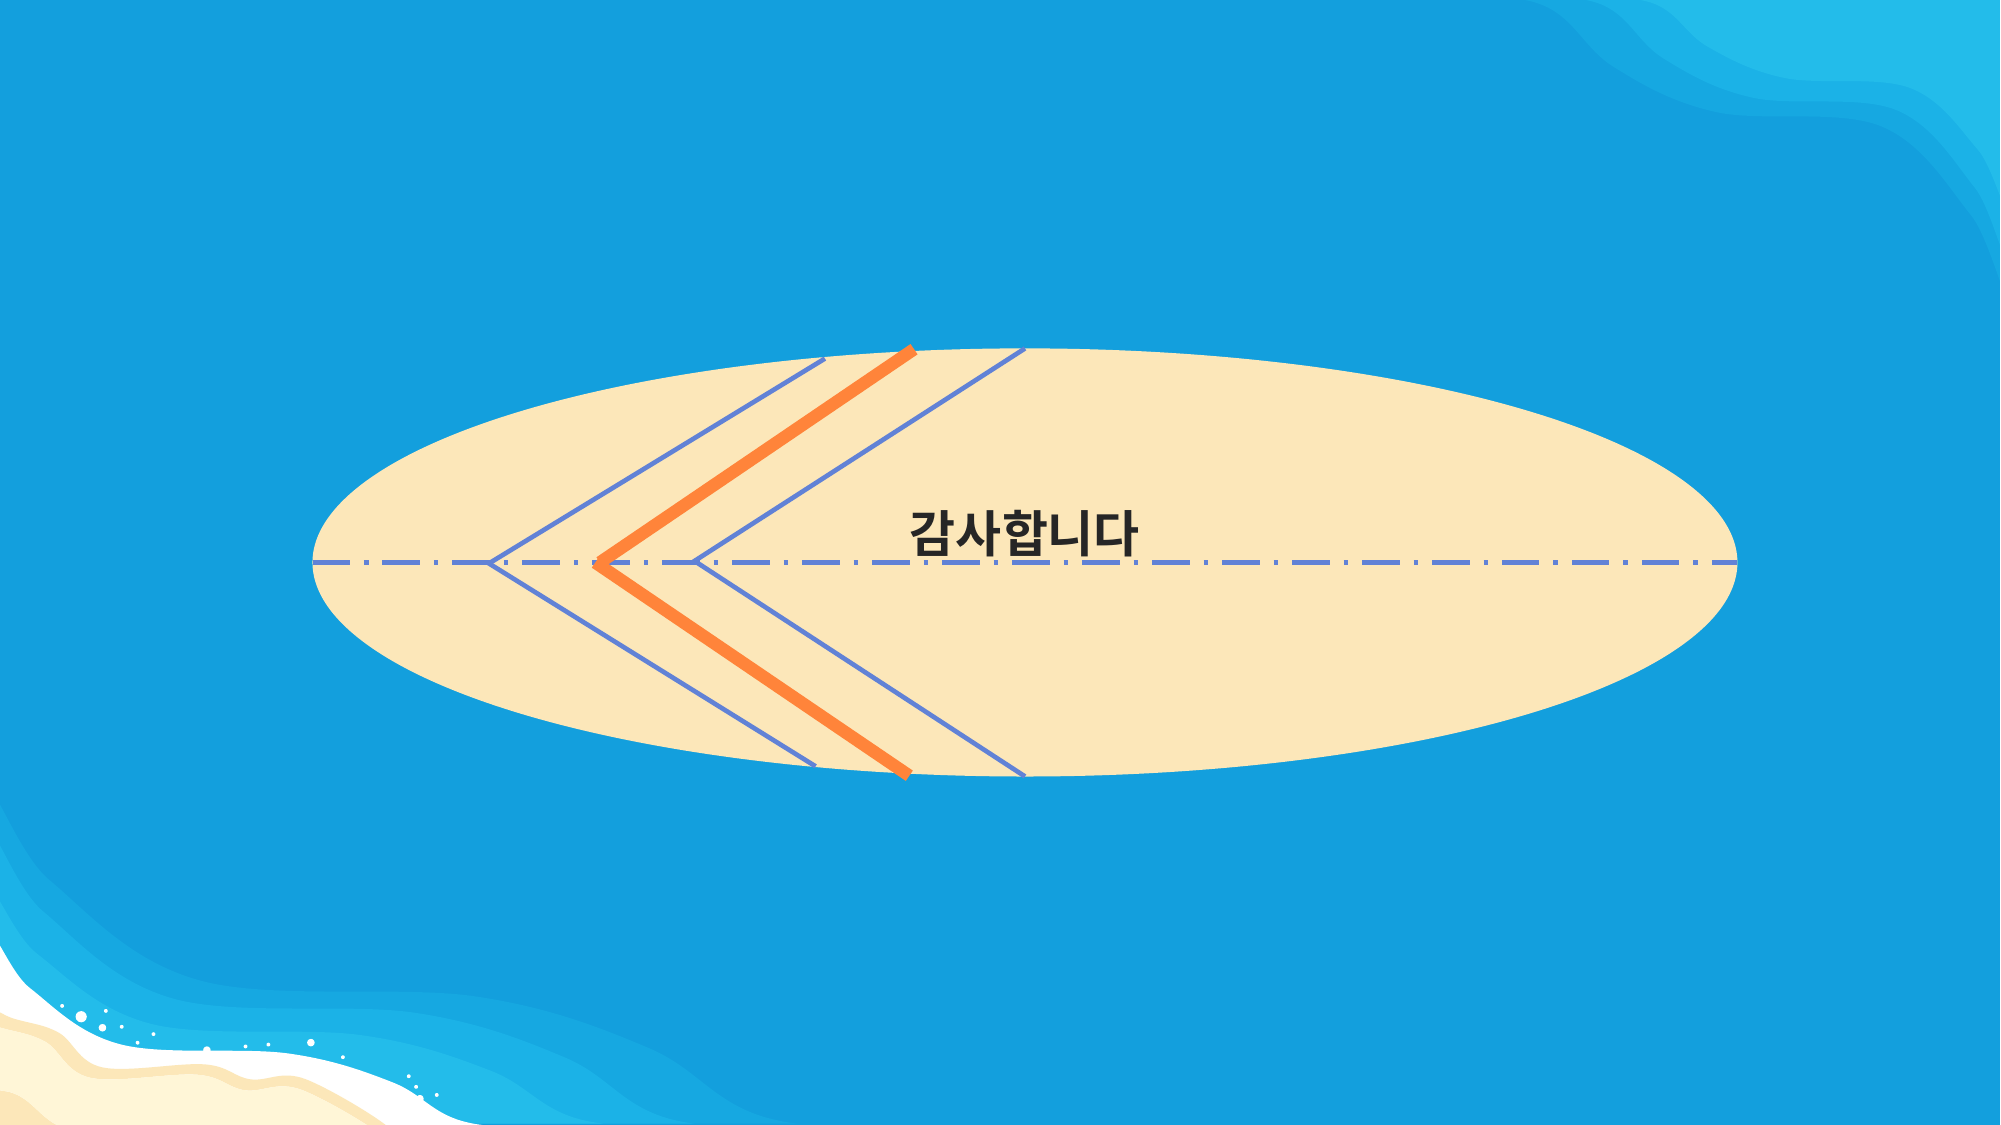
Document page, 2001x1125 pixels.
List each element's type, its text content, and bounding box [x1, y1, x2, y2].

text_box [1524, 0, 2000, 282]
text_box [692, 348, 1025, 562]
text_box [696, 562, 1025, 777]
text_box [487, 562, 595, 767]
text_box 감사합니다 [1025, 563, 1738, 777]
text_box 감사합니다 [312, 421, 490, 562]
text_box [595, 571, 896, 776]
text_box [490, 358, 599, 562]
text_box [0, 804, 797, 1125]
text_box 감사합니다 [1025, 348, 1738, 562]
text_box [611, 562, 910, 767]
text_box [599, 349, 914, 563]
text_box 감사합니다 [312, 563, 487, 703]
